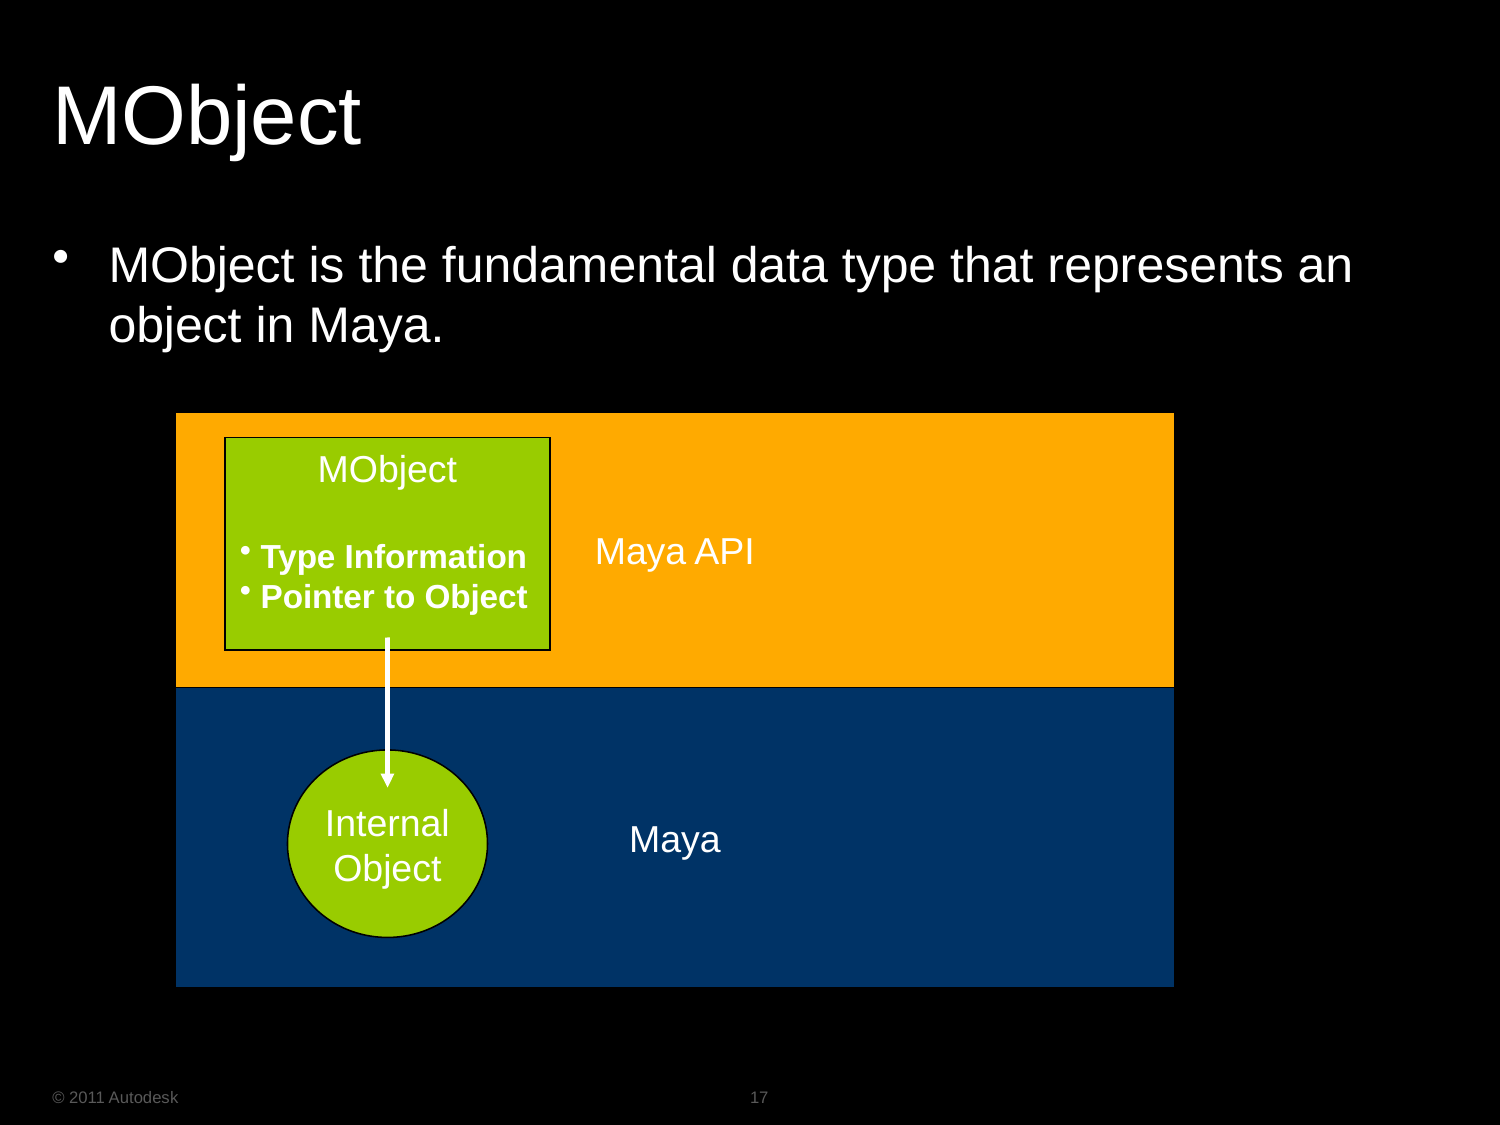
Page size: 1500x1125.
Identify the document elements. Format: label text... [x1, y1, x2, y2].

text_box Maya API [174, 412, 1175, 687]
title MObject [52, 22, 1401, 211]
text_box MObject Type Information Pointer to Object [225, 437, 550, 650]
list MObject is the fundamental data type that represents an object in Maya. [52, 231, 1401, 1073]
text_box [381, 637, 394, 788]
text_box Internal Object [287, 749, 488, 938]
text_box Maya [174, 687, 1175, 988]
